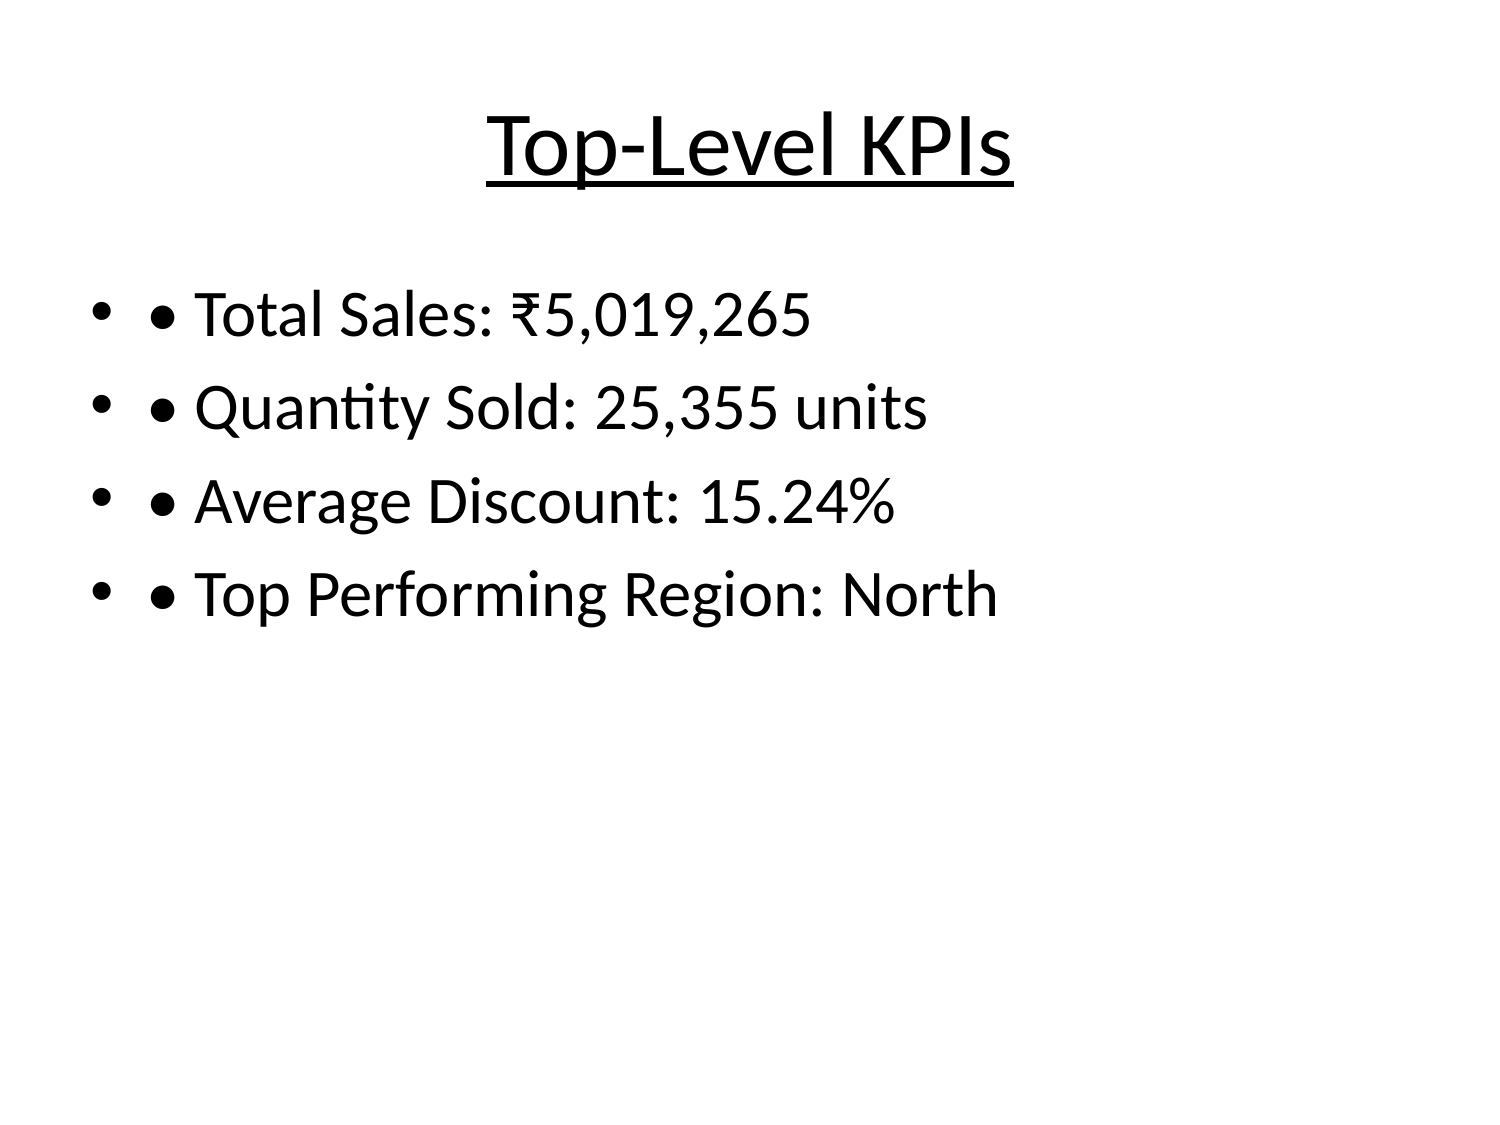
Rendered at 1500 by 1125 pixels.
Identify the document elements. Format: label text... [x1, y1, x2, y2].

title Top-Level KPIs [75, 45, 1425, 233]
list • Total Sales: ₹5,019,265 • Quantity Sold: 25,355 units • Average Discount: 15.24% • Top Performing Region: North [75, 262, 1425, 1005]
